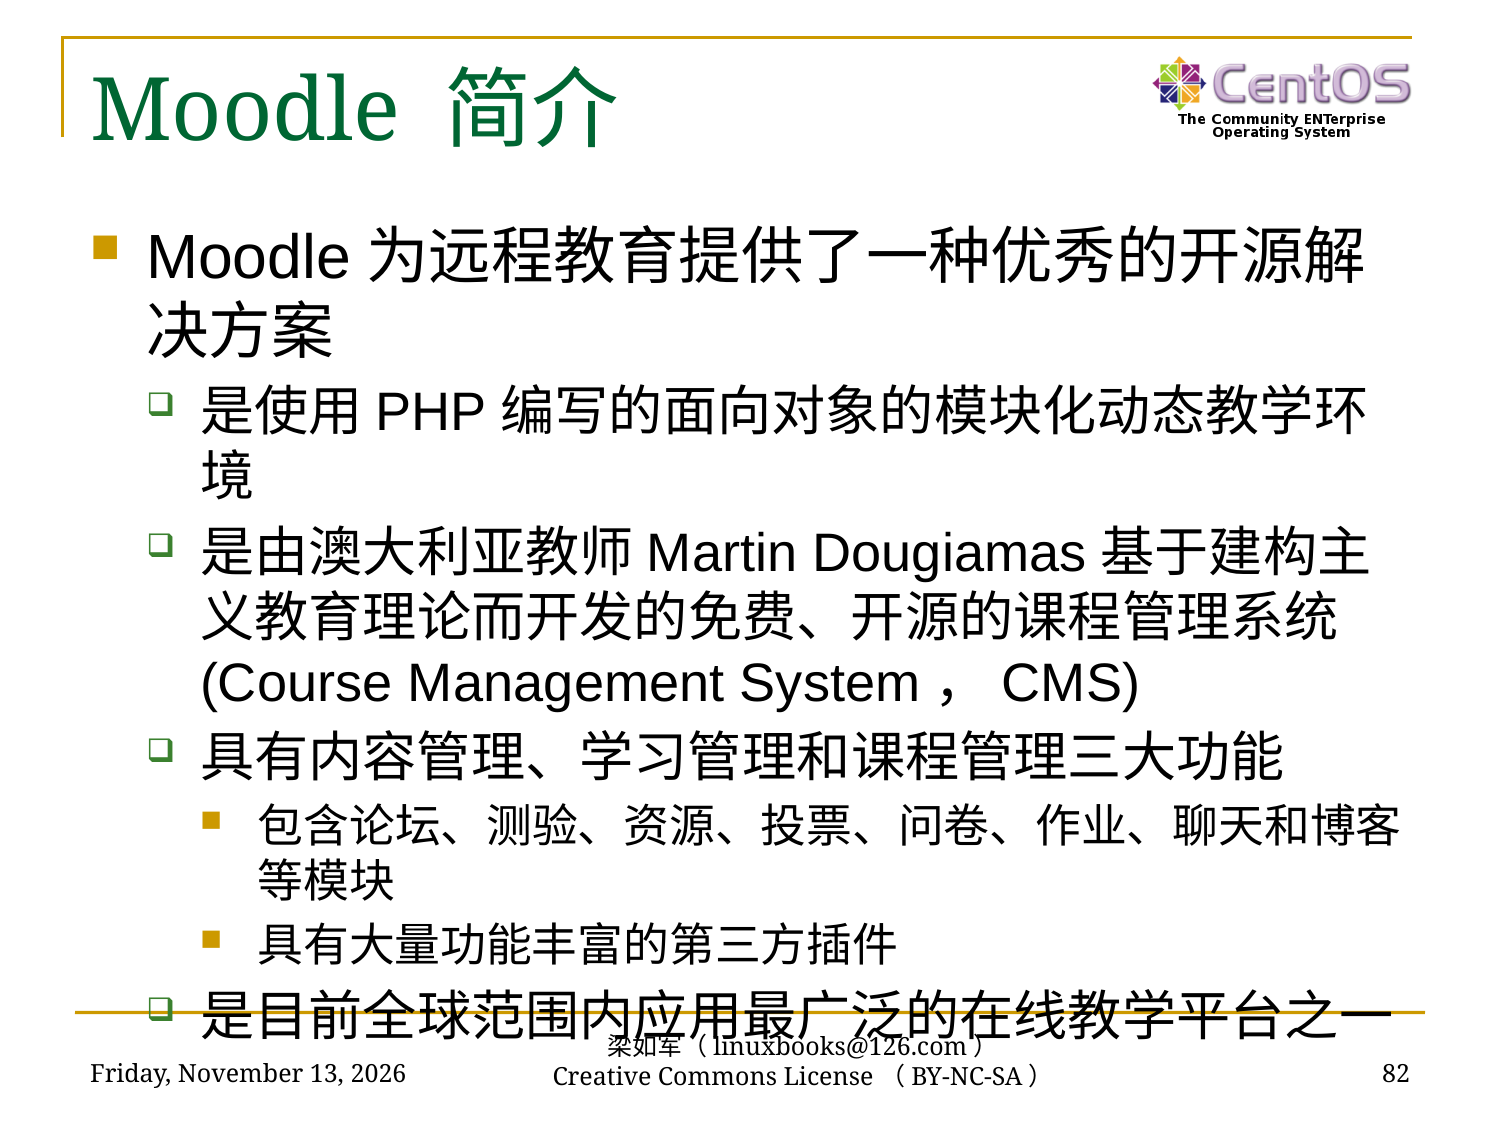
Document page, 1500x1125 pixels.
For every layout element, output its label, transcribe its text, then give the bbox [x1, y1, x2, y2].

footer 梁如军（linuxbooks@126.com） Creative Commons License（BY-NC-SA） [359, 1022, 1247, 1099]
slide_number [74, 1023, 426, 1100]
title Moodle 简介 [74, 45, 1426, 207]
list Moodle为远程教育提供了一种优秀的开源解决方案 是使用PHP编写的面向对象的模块化动态教学环境 是由澳大利亚教师Martin Dougiamas基于建构主义教育理论而开发的免费、开源的课程管理系统(Course Management System，CMS) 具有内容管理、学习管理和课程管理三大功能 包含论坛、测验、资源、投票、问卷、作业、聊天和博客等模块 具有大量功能丰富的第三方插件 是目前全球范围内应用最广泛的在线教学平台之一 [74, 207, 1426, 1006]
slide_number 82 [1074, 1023, 1426, 1100]
